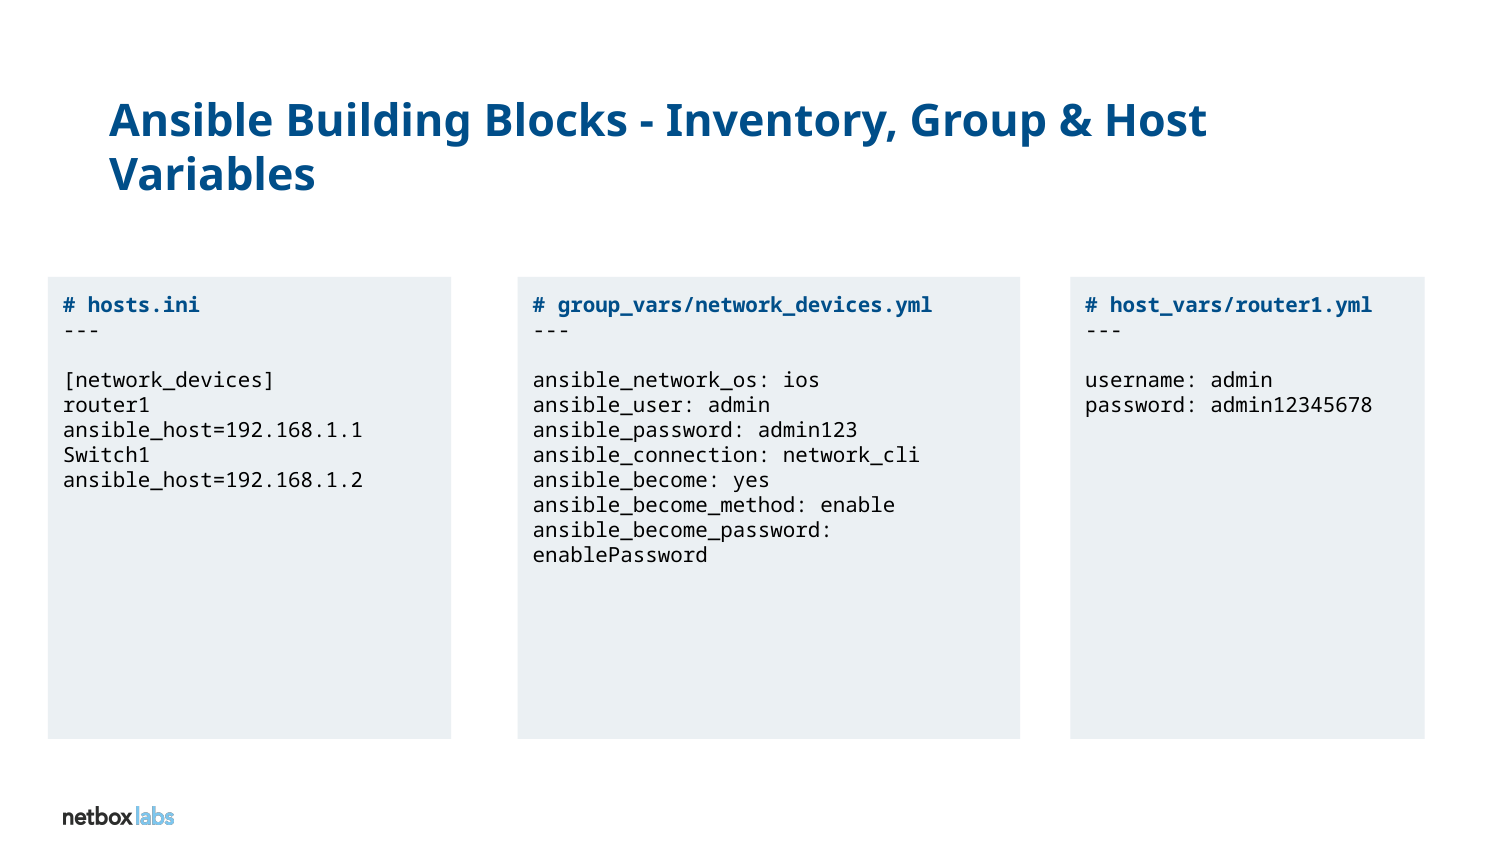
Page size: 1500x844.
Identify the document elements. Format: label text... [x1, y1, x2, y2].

picture [63, 806, 174, 825]
text_box # hosts.ini --- [network_devices] router1 ansible_host=192.168.1.1 Switch1 ansible_host=192.168.1.2 [47, 276, 452, 739]
title Ansible Building Blocks - Inventory, Group & Host Variables [94, 76, 1425, 215]
text_box # host_vars/router1.yml --- username: admin password: admin12345678 [1070, 276, 1425, 739]
text_box # group_vars/network_devices.yml --- ansible_network_os: ios ansible_user: admin ansible_password: admin123 ansible_connection: network_cli ansible_become: yes ansible_become_method: enable ansible_become_password: enablePassword [517, 276, 1021, 739]
